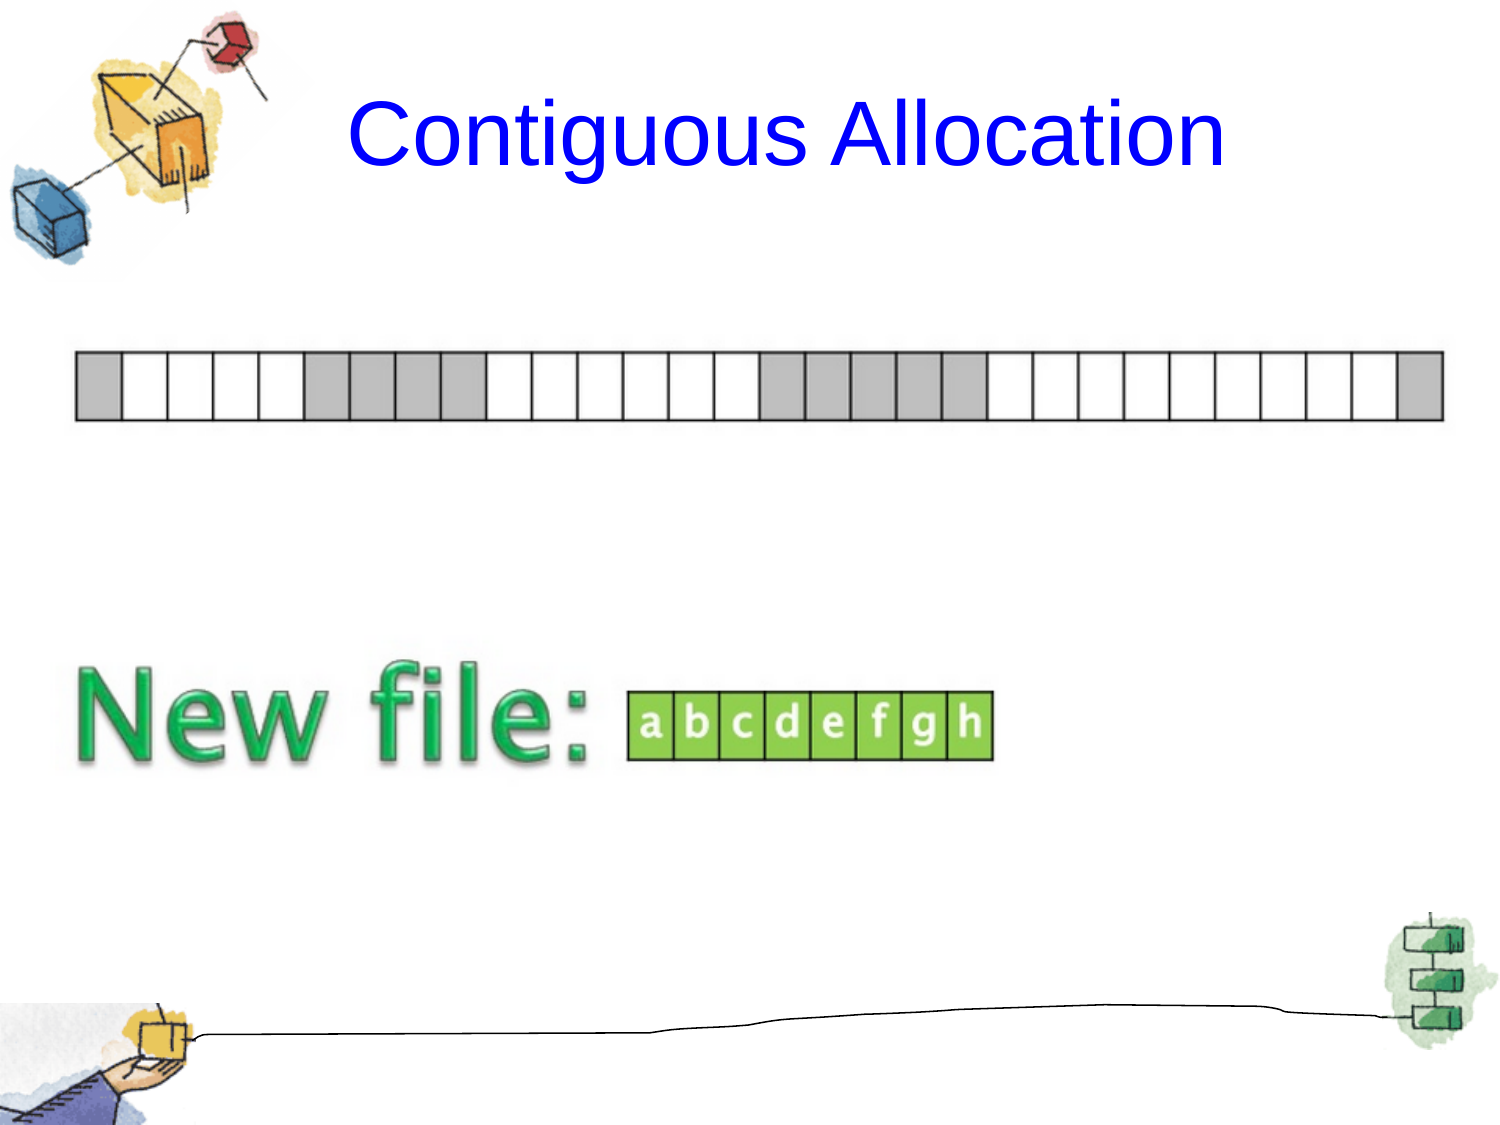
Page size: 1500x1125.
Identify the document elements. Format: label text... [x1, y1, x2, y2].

title Contiguous Allocation [74, 44, 1426, 213]
picture [0, 85, 1488, 843]
picture [1382, 912, 1500, 1050]
picture [114, 0, 274, 44]
picture [0, 1003, 196, 1125]
